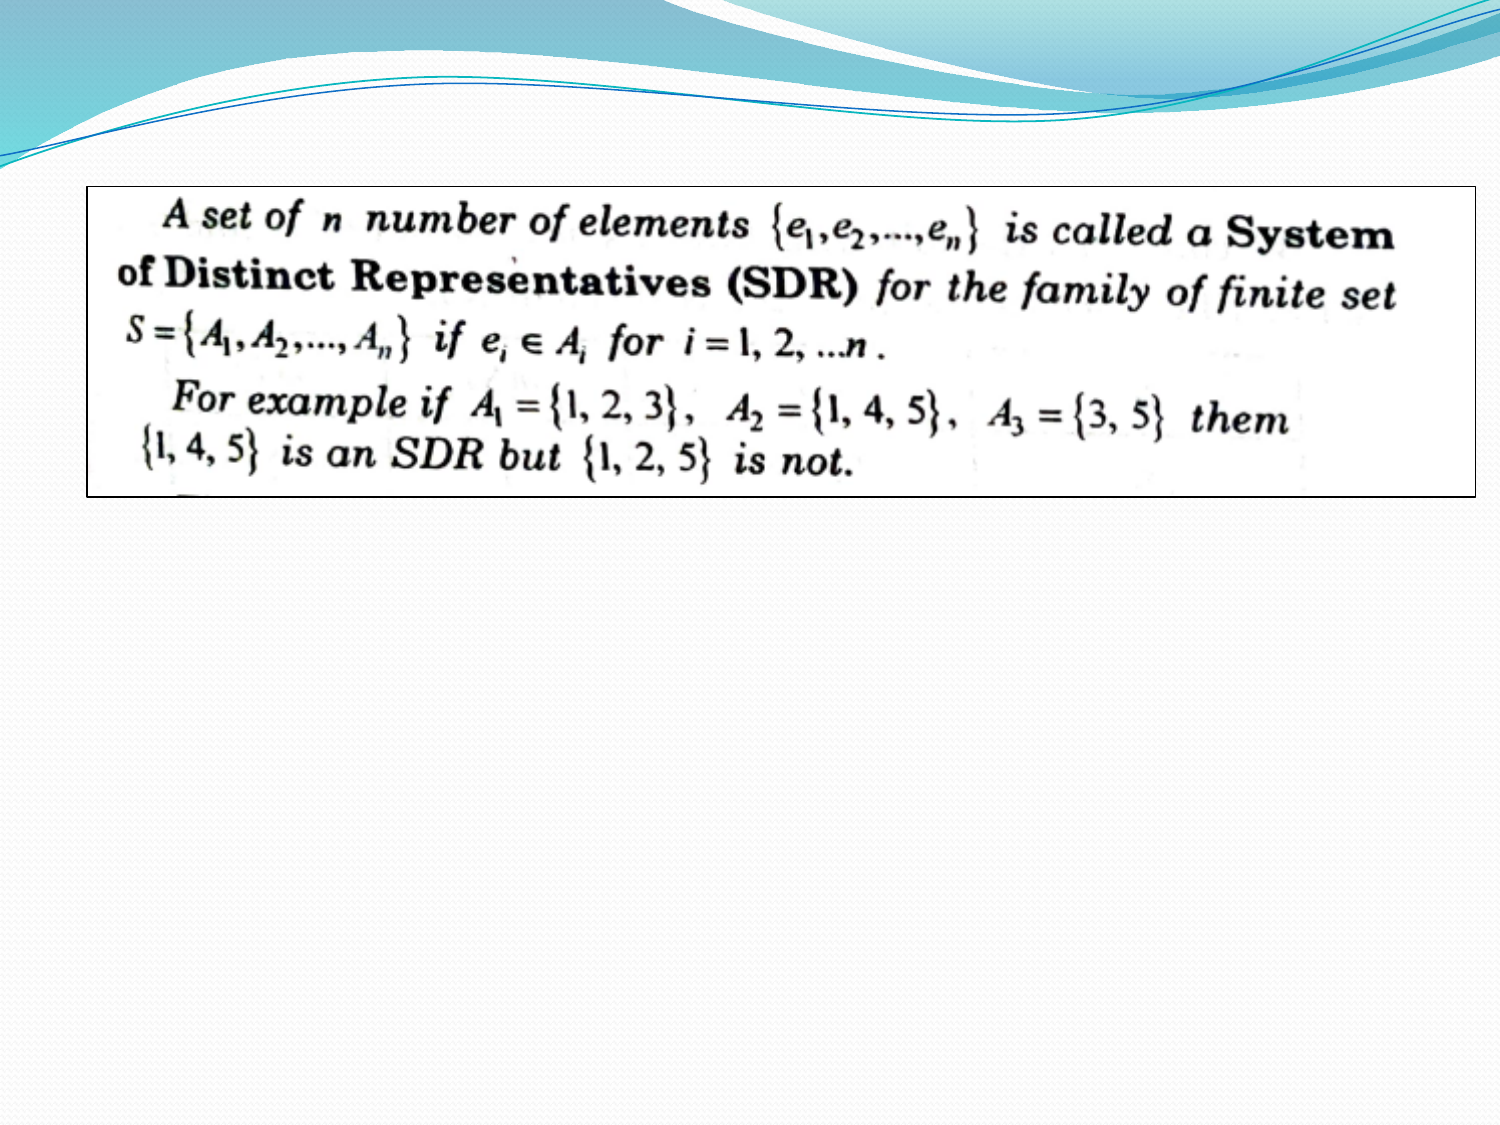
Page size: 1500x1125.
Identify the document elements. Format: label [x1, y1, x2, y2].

picture [87, 187, 1476, 497]
